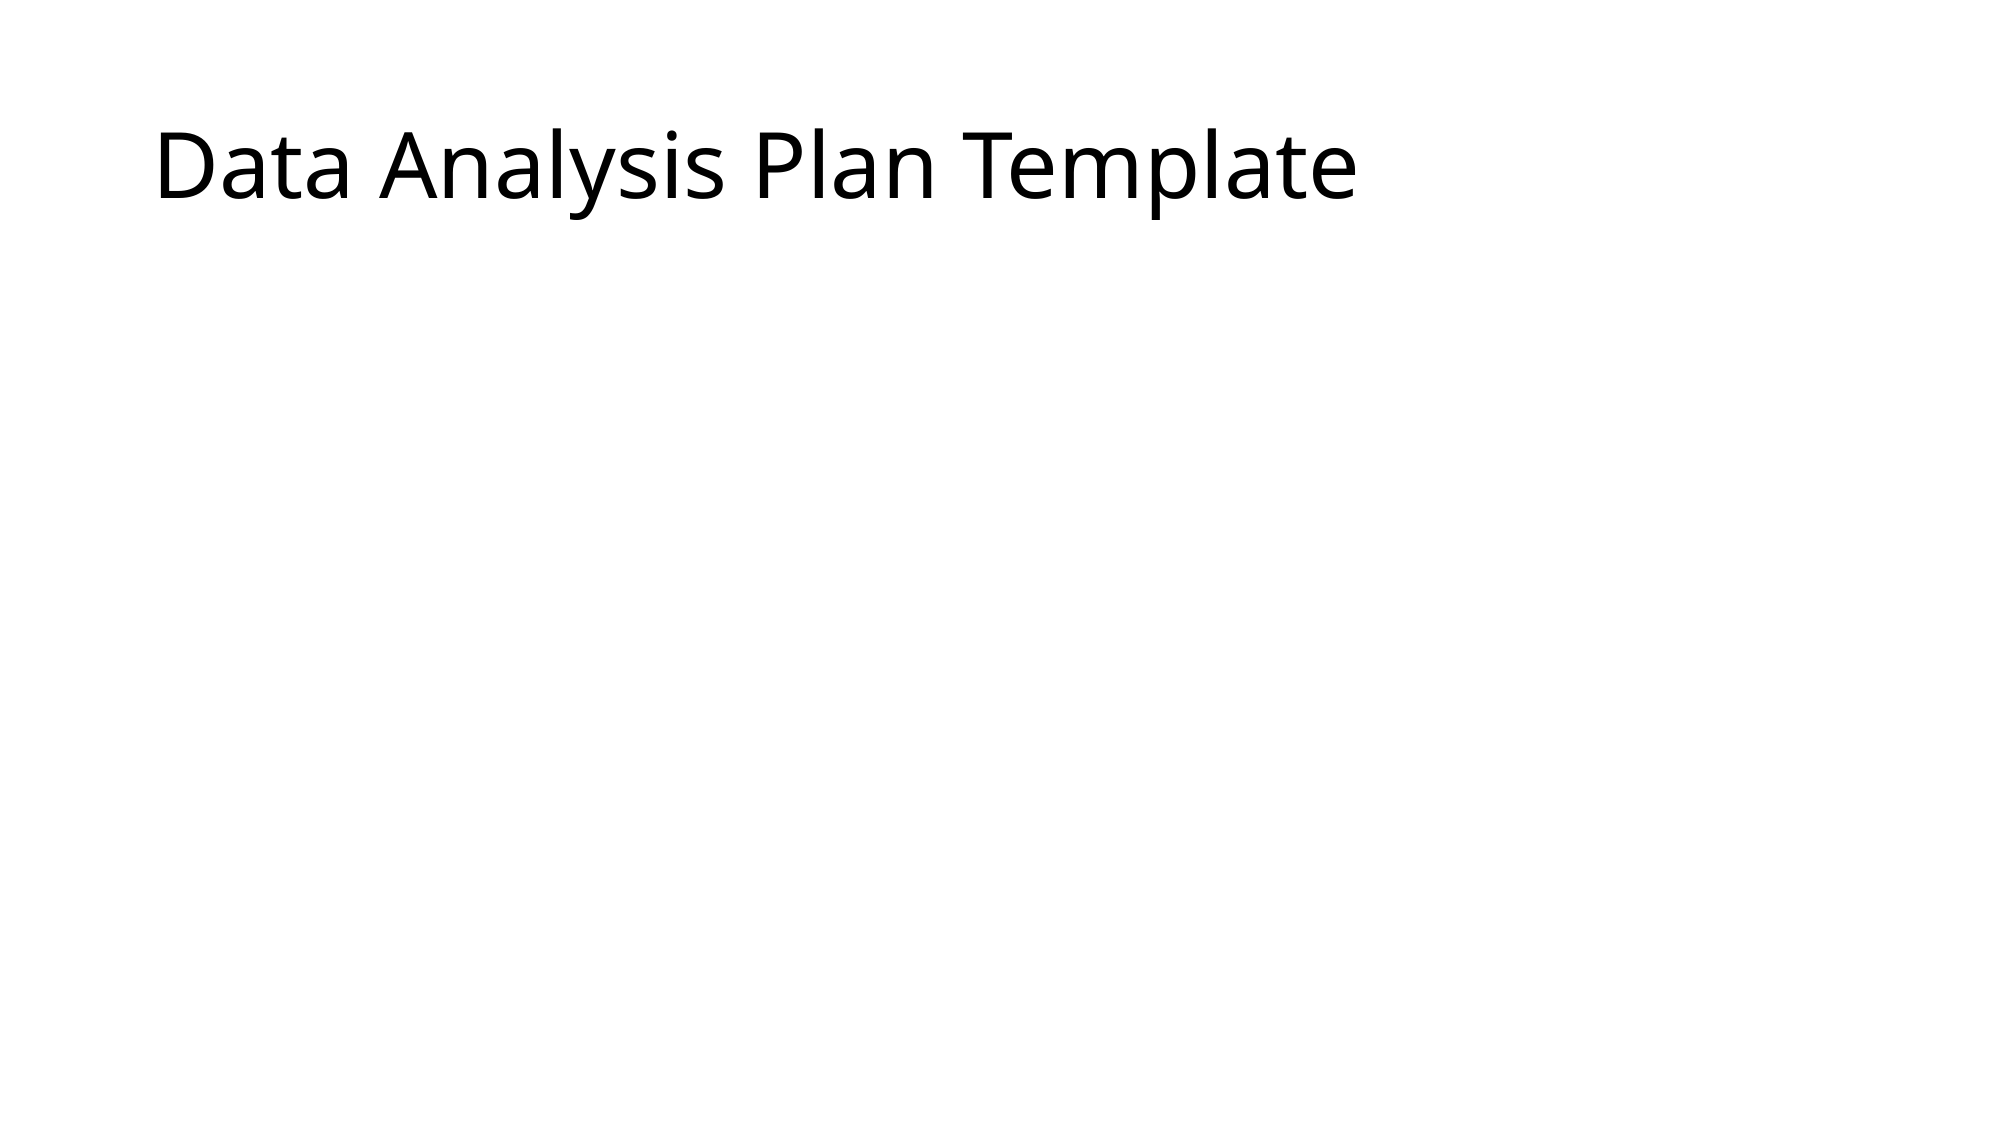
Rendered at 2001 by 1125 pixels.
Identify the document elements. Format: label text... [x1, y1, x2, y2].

title Data Analysis Plan Template [137, 59, 1863, 278]
